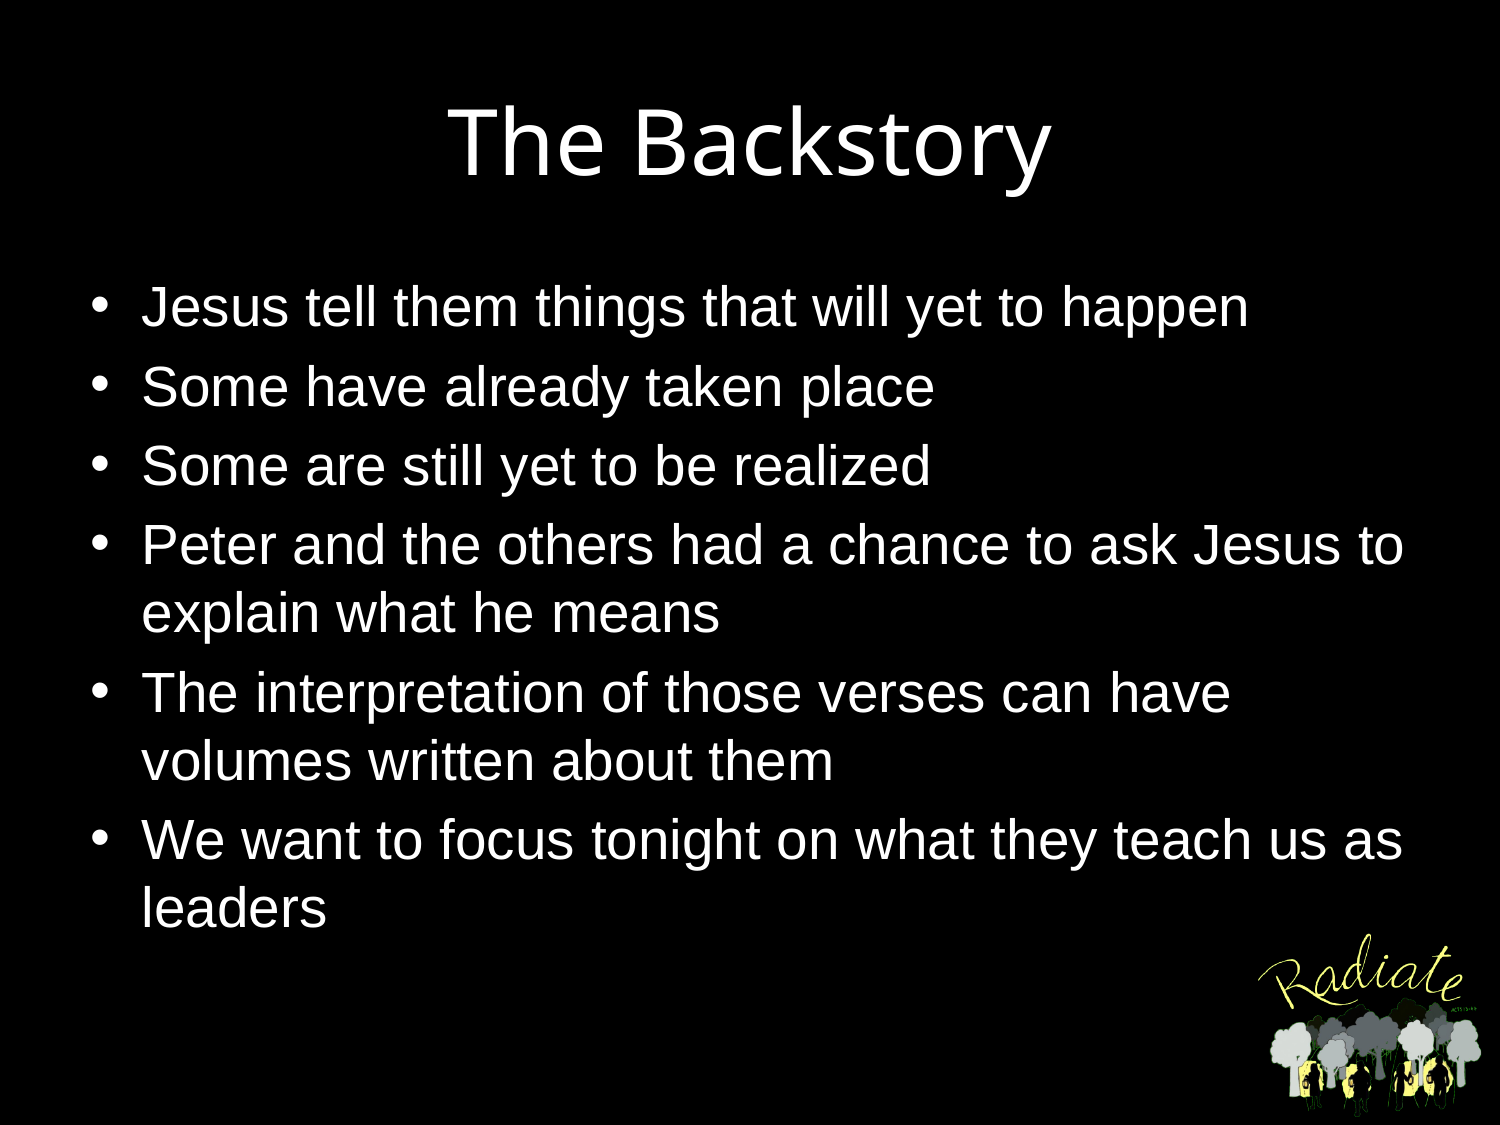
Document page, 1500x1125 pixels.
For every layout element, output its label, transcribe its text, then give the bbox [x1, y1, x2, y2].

title The Backstory [75, 45, 1425, 233]
picture [1252, 924, 1488, 1125]
list Jesus tell them things that will yet to happen Some have already taken place Some are still yet to be realized Peter and the others had a chance to ask Jesus to explain what he means The interpretation of those verses can have volumes written about them We want to focus tonight on what they teach us as leaders [75, 262, 1425, 950]
